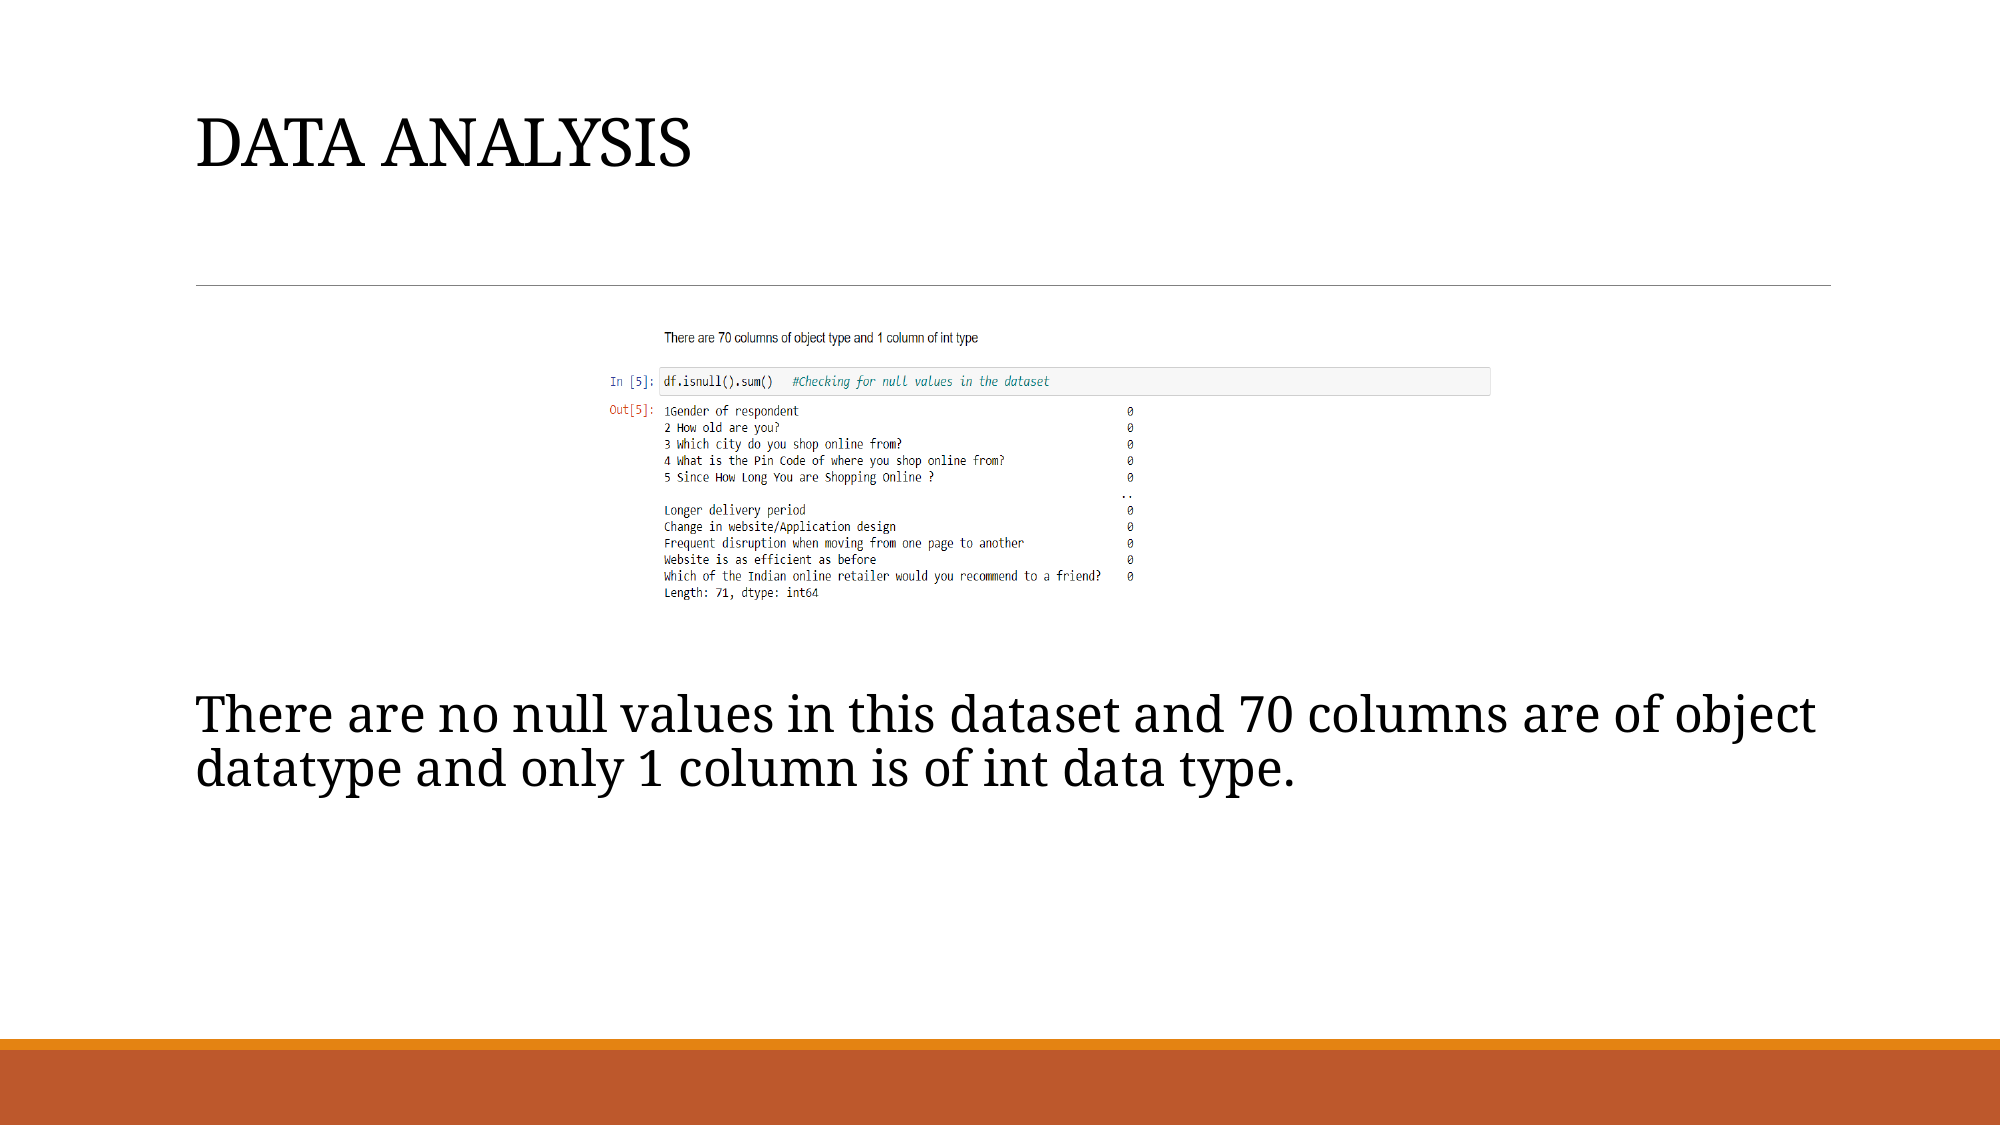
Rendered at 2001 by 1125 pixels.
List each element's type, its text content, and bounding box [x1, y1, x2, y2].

picture [561, 302, 1503, 604]
list There are no null values in this dataset and 70 columns are of object datatype and only 1 column is of int data type. [180, 681, 1867, 963]
title DATA ANALYSIS [180, 47, 1830, 188]
